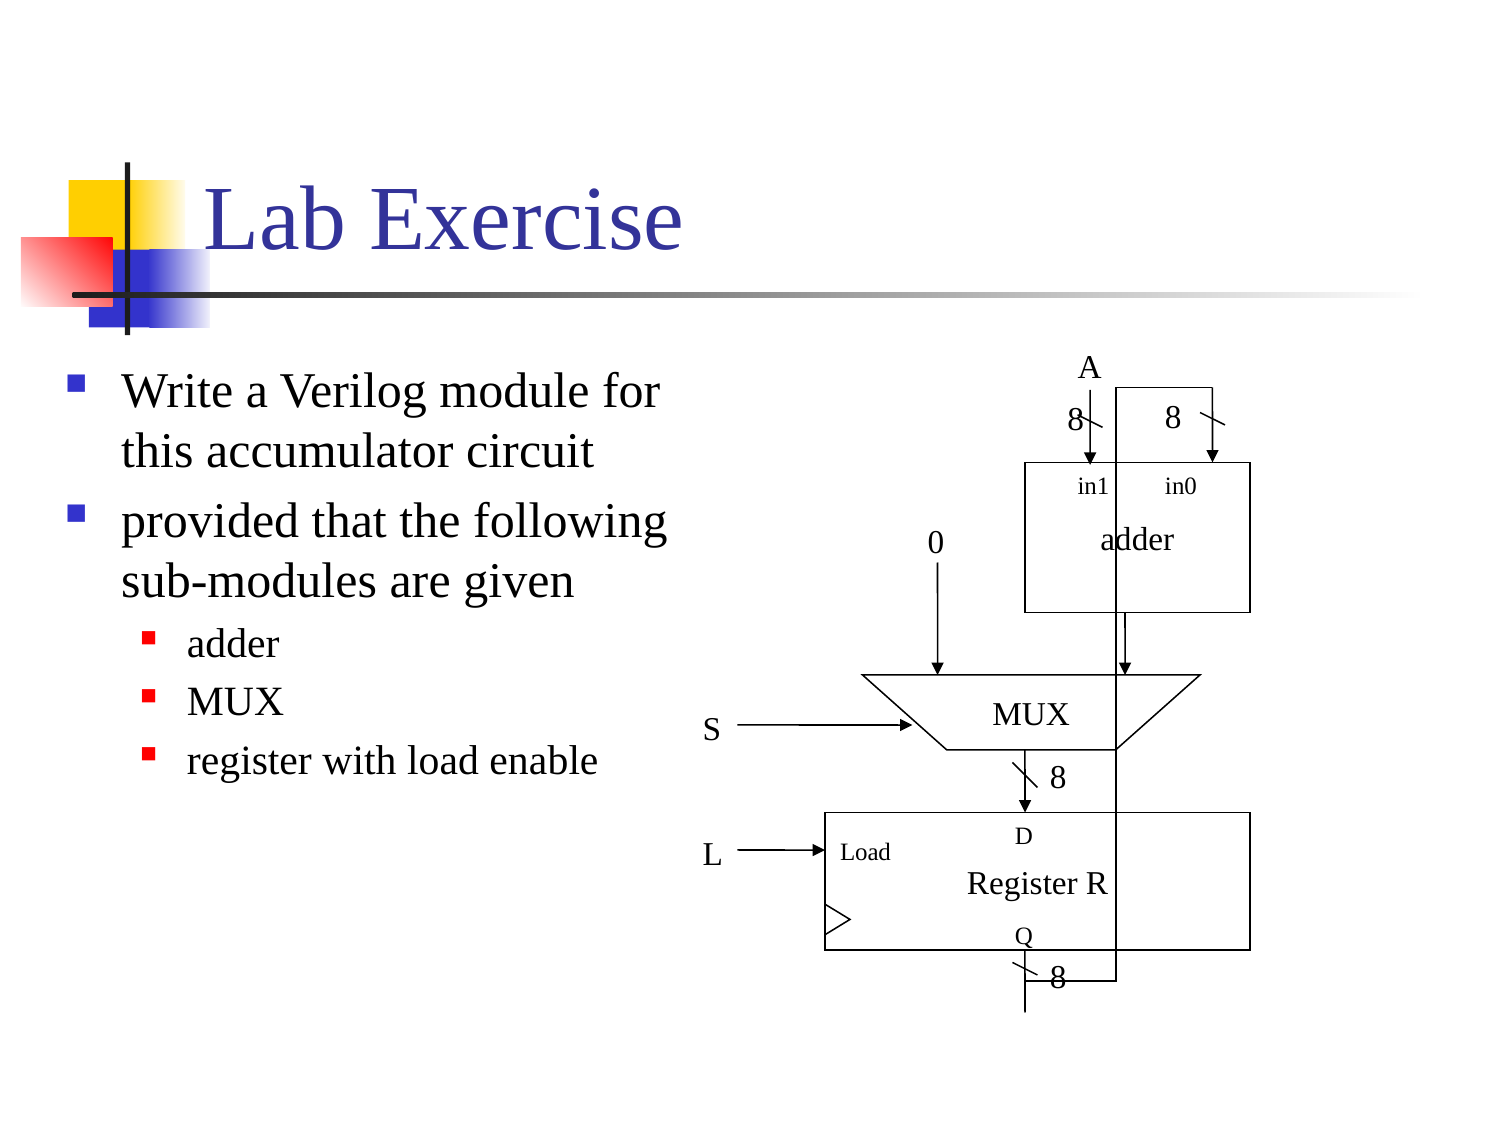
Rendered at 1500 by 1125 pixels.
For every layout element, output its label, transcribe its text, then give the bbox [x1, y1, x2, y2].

list Write a Verilog module for this accumulator circuit provided that the following sub-modules are given adder MUX register with load enable [50, 350, 682, 813]
title Lab Exercise [188, 35, 1468, 275]
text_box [687, 337, 1251, 1013]
